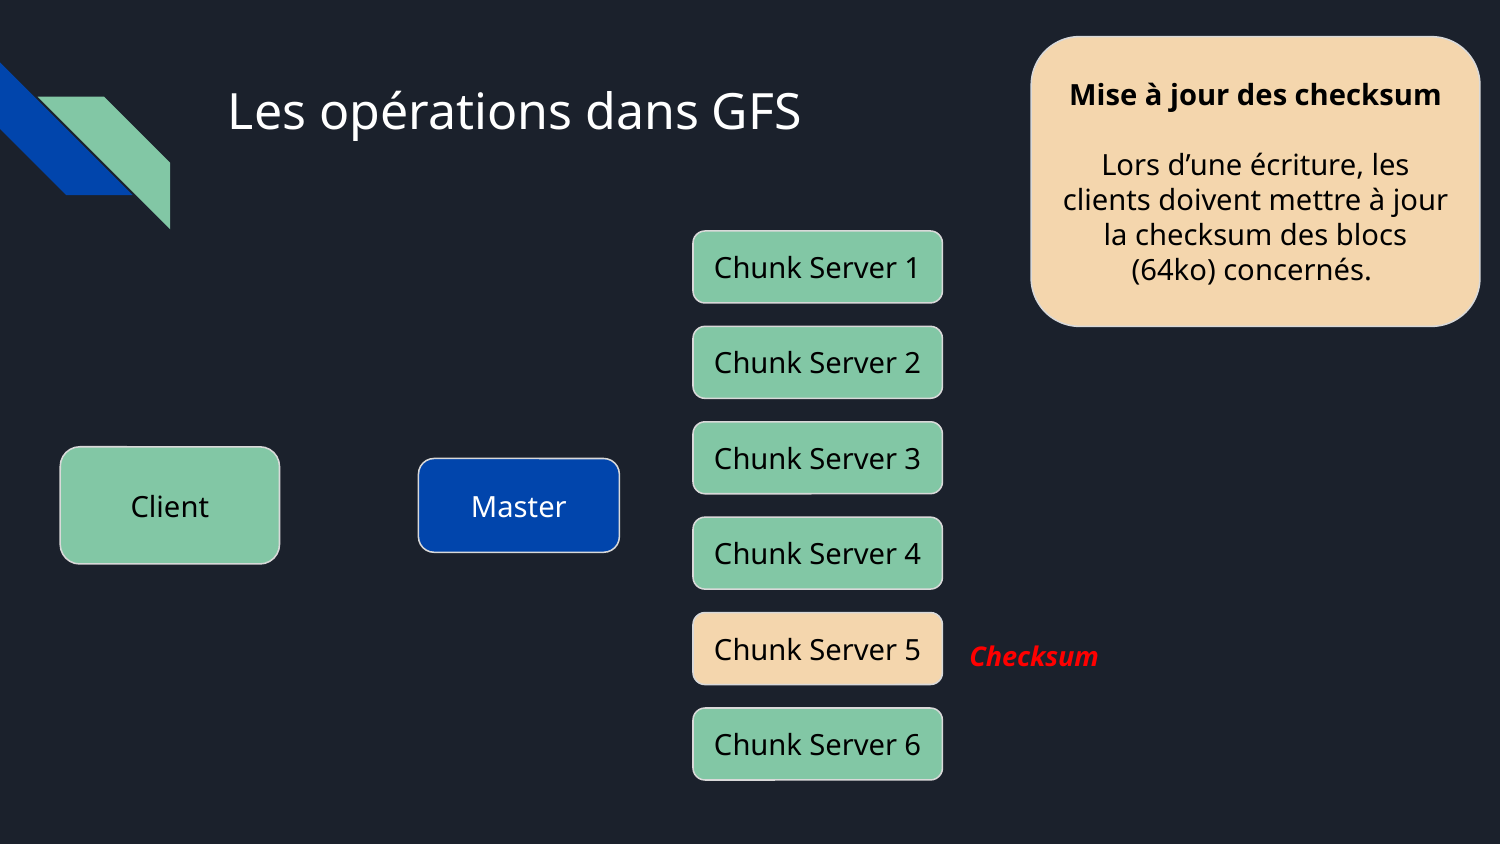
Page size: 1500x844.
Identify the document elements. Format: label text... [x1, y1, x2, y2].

text_box Mise à jour des checksum Lors d’une écriture, les clients doivent mettre à jour la checksum des blocs (64ko) concernés. [1031, 36, 1480, 327]
text_box Chunk Server 5 [693, 612, 943, 685]
text_box Chunk Server 4 [693, 517, 943, 590]
text_box Chunk Server 3 [693, 421, 943, 494]
text_box Chunk Server 2 [693, 326, 943, 399]
title Les opérations dans GFS [212, 64, 1035, 182]
text_box Checksum [954, 624, 1174, 673]
text_box Chunk Server 6 [693, 708, 943, 781]
text_box Client [60, 446, 280, 564]
text_box Master [418, 458, 620, 553]
text_box Chunk Server 1 [693, 230, 943, 303]
